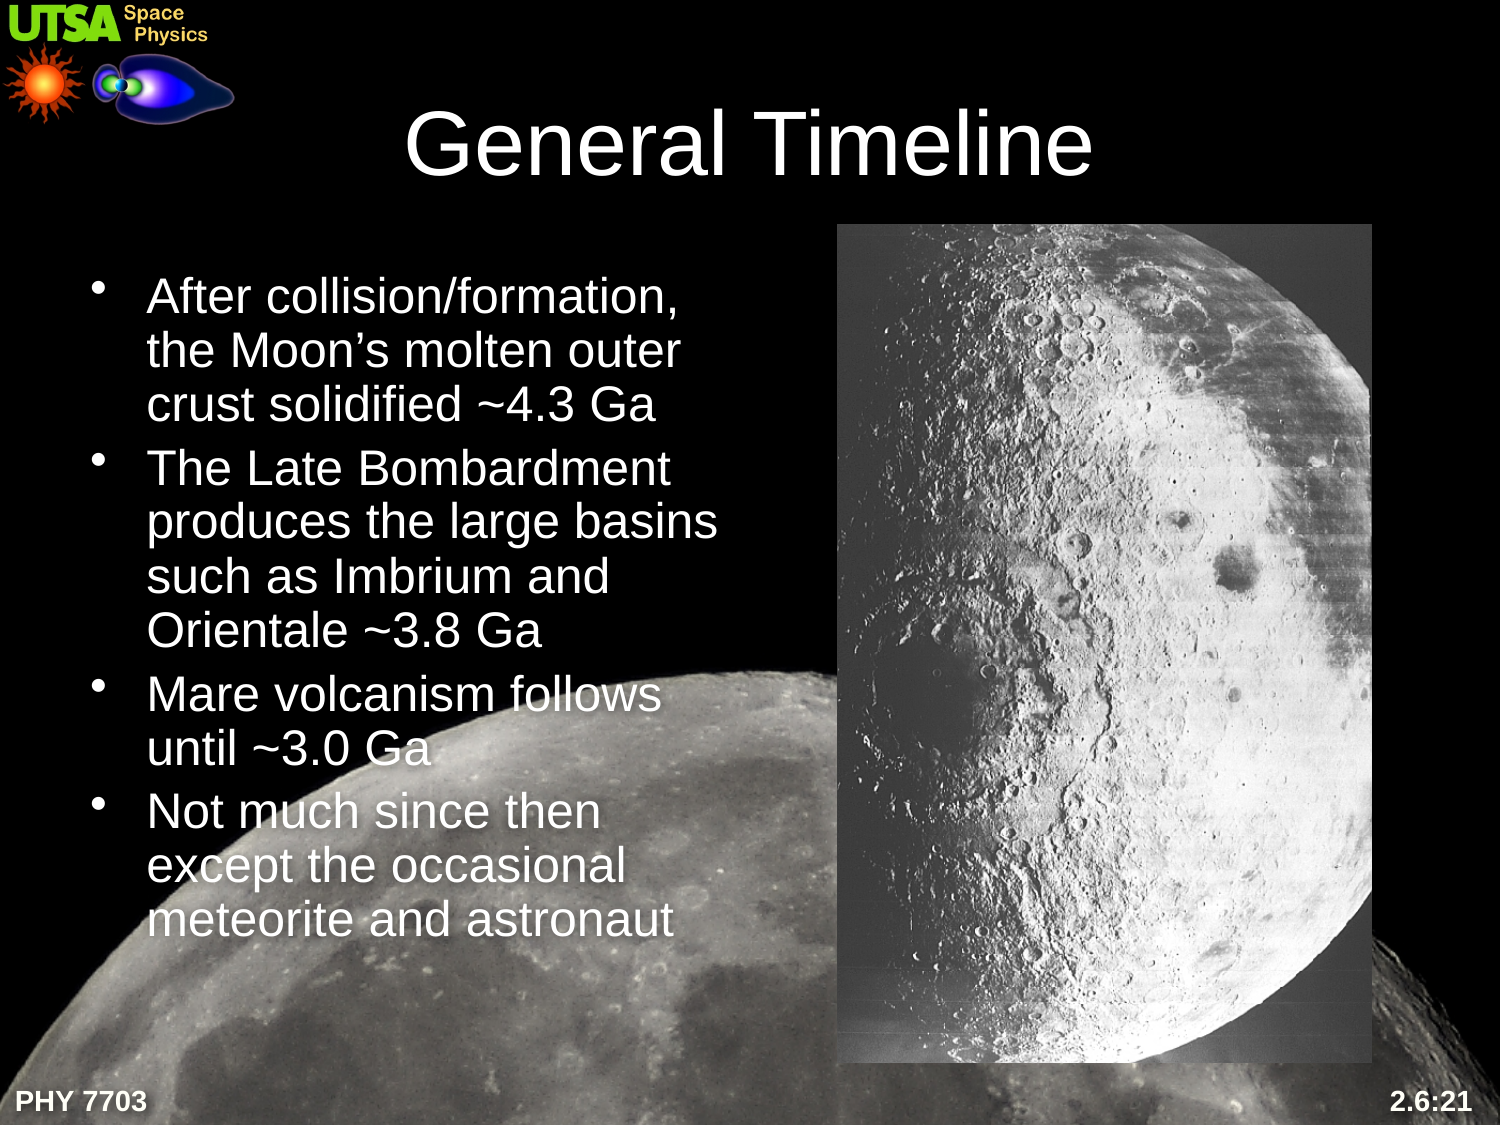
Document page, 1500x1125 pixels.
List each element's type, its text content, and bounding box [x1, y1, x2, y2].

title General Timeline [74, 44, 1426, 233]
list After collision/formation, the Moon’s molten outer crust solidified ~4.3 Ga The Late Bombardment produces the large basins such as Imbrium and Orientale ~3.8 Ga Mare volcanism follows until ~3.0 Ga Not much since then except the occasional meteorite and astronaut [74, 262, 738, 1006]
picture [0, 224, 1500, 1125]
picture [0, 1, 236, 135]
